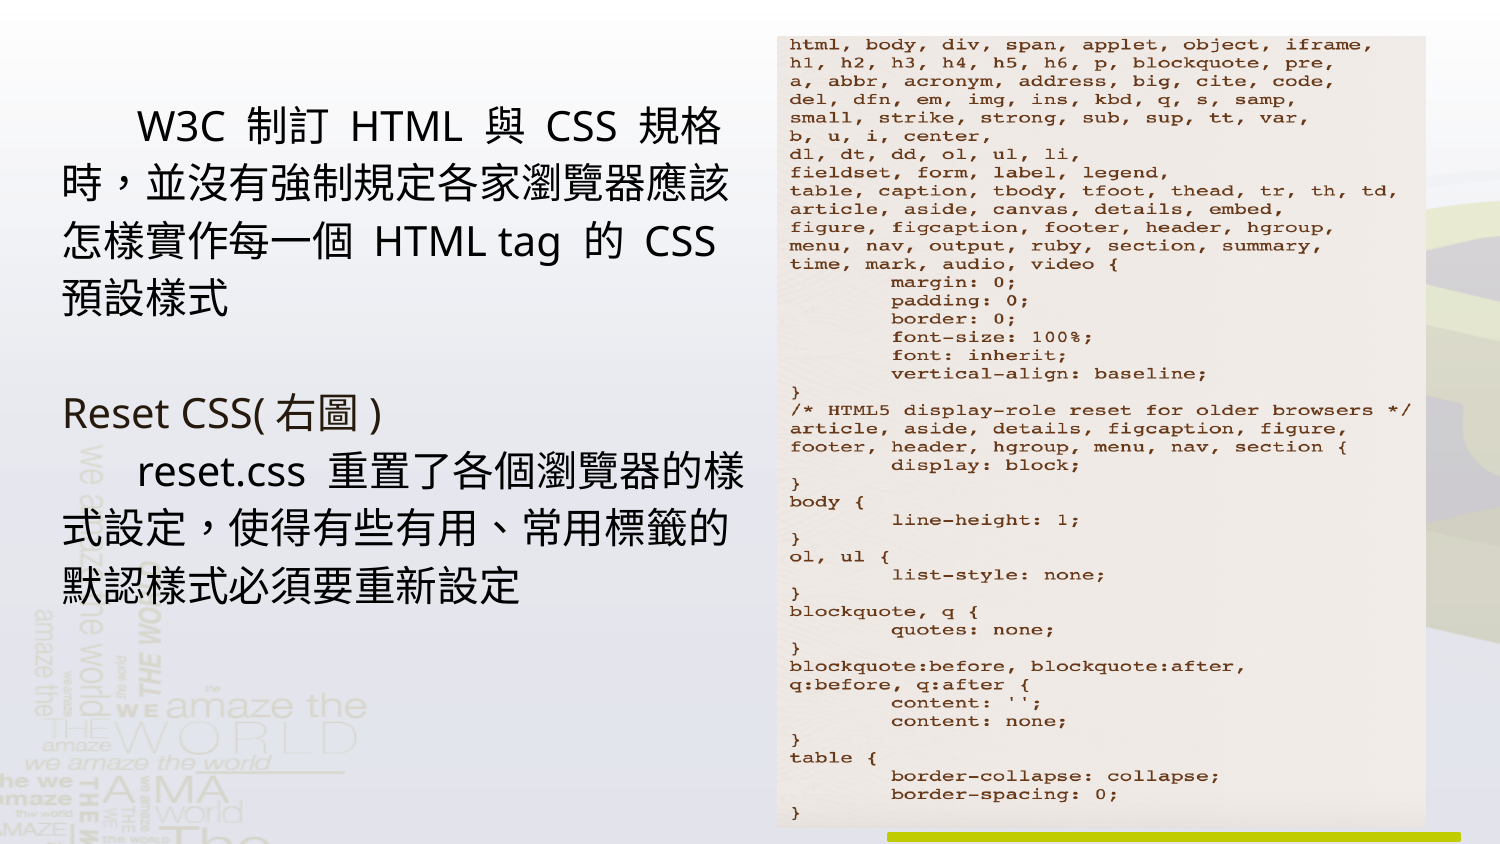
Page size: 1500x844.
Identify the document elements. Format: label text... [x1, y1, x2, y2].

text_box W3C 制訂 HTML 與 CSS 規格時，並沒有強制規定各家瀏覽器應該怎樣實作每一個 HTML tag 的 CSS 預設樣式 Reset CSS(右圖) reset.css 重置了各個瀏覽器的樣式設定，使得有些有用、常用標籤的默認樣式必須要重新設定 [46, 77, 770, 611]
picture [0, 0, 1500, 844]
text_box [888, 834, 1460, 840]
